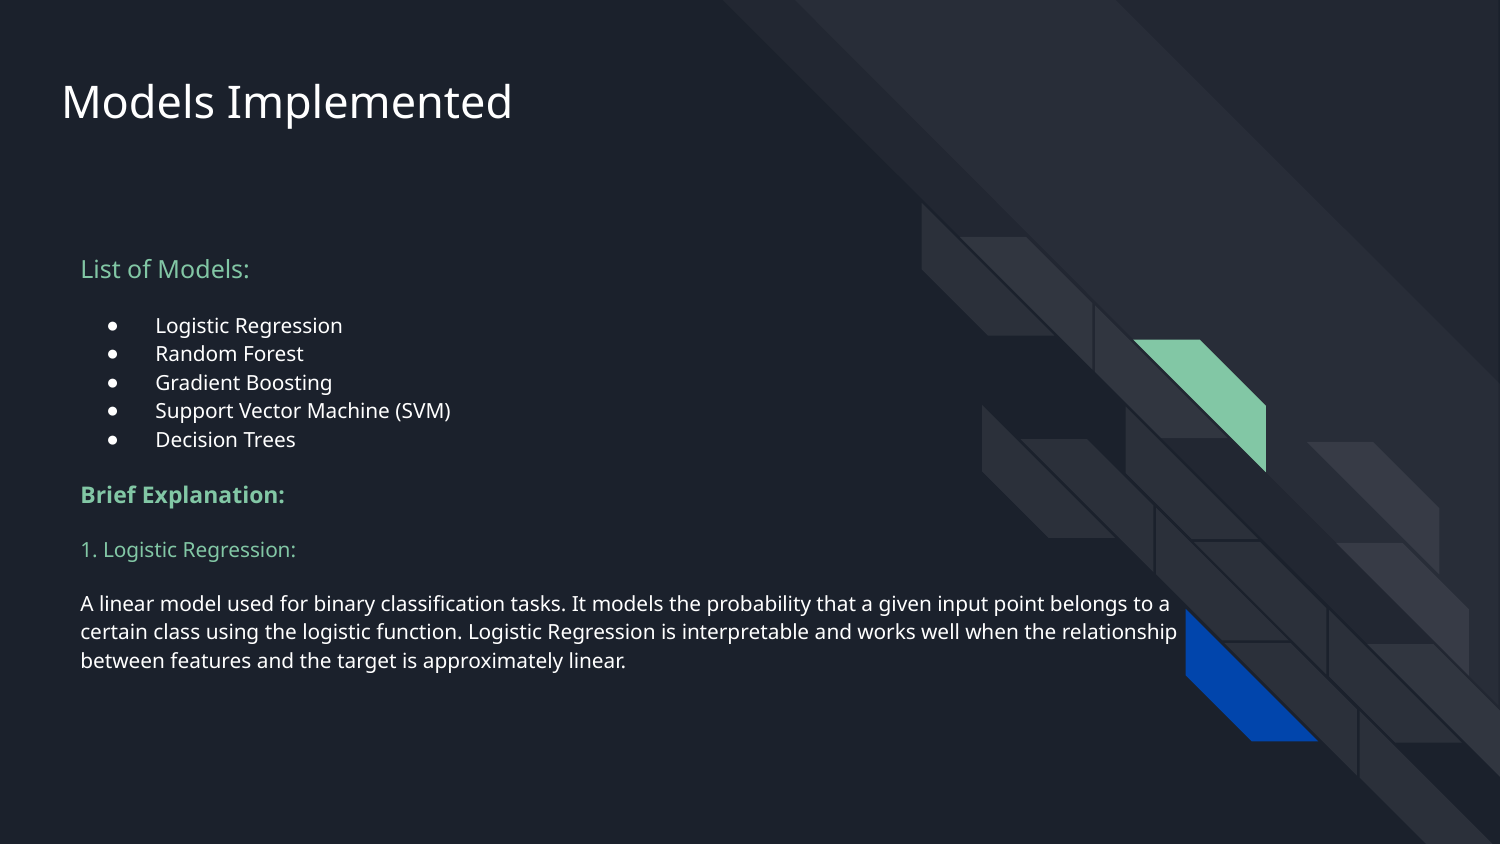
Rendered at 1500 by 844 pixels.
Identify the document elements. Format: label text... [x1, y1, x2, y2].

title Models Implemented [46, 58, 892, 143]
list List of Models: Logistic Regression Random Forest Gradient Boosting Support Vector Machine (SVM) Decision Trees Brief Explanation: 1. Logistic Regression: A linear model used for binary classification tasks. It models the probability that a given input point belongs to a certain class using the logistic function. Logistic Regression is interpretable and works well when the relationship between features and the target is approximately linear. [65, 234, 1221, 712]
